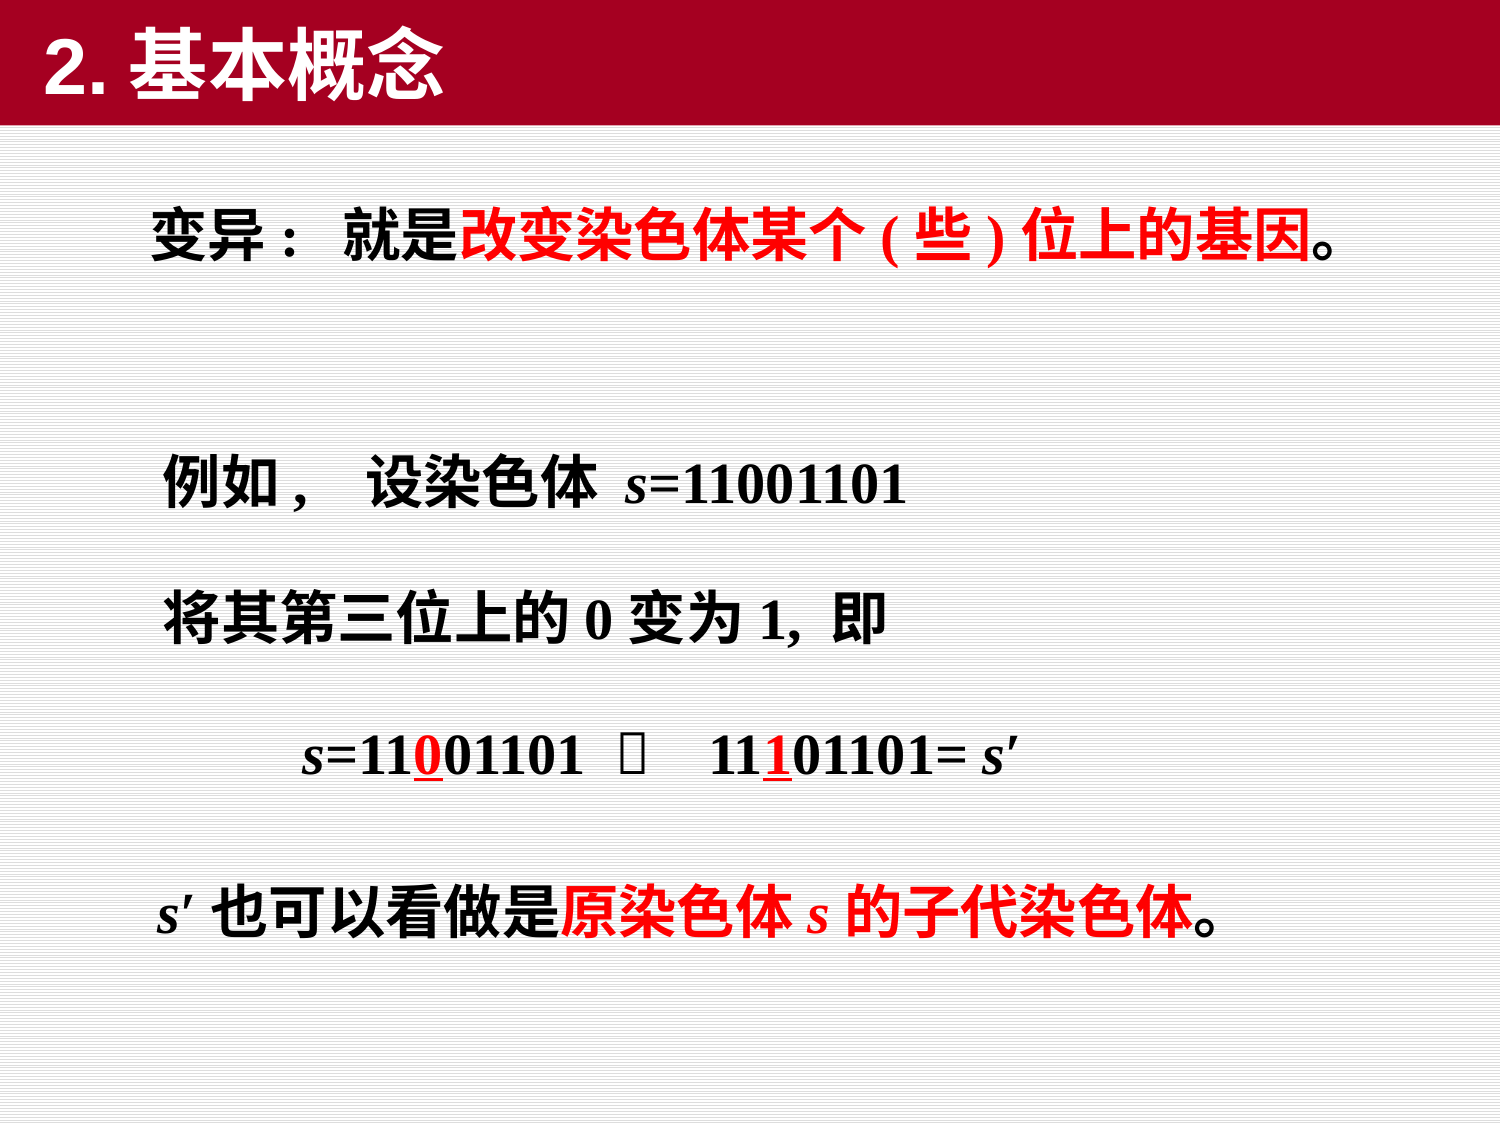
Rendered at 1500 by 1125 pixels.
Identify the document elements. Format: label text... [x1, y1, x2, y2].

list 变异: 就是改变染色体某个(些)位上的基因。 例如, 设染色体 s=11001101 将其第三位上的0变为1, 即 s=11001101  11101101= s′ s′也可以看做是原染色体s的子代染色体。 [41, 148, 1459, 1035]
title 2.基本概念 [0, 0, 1500, 126]
